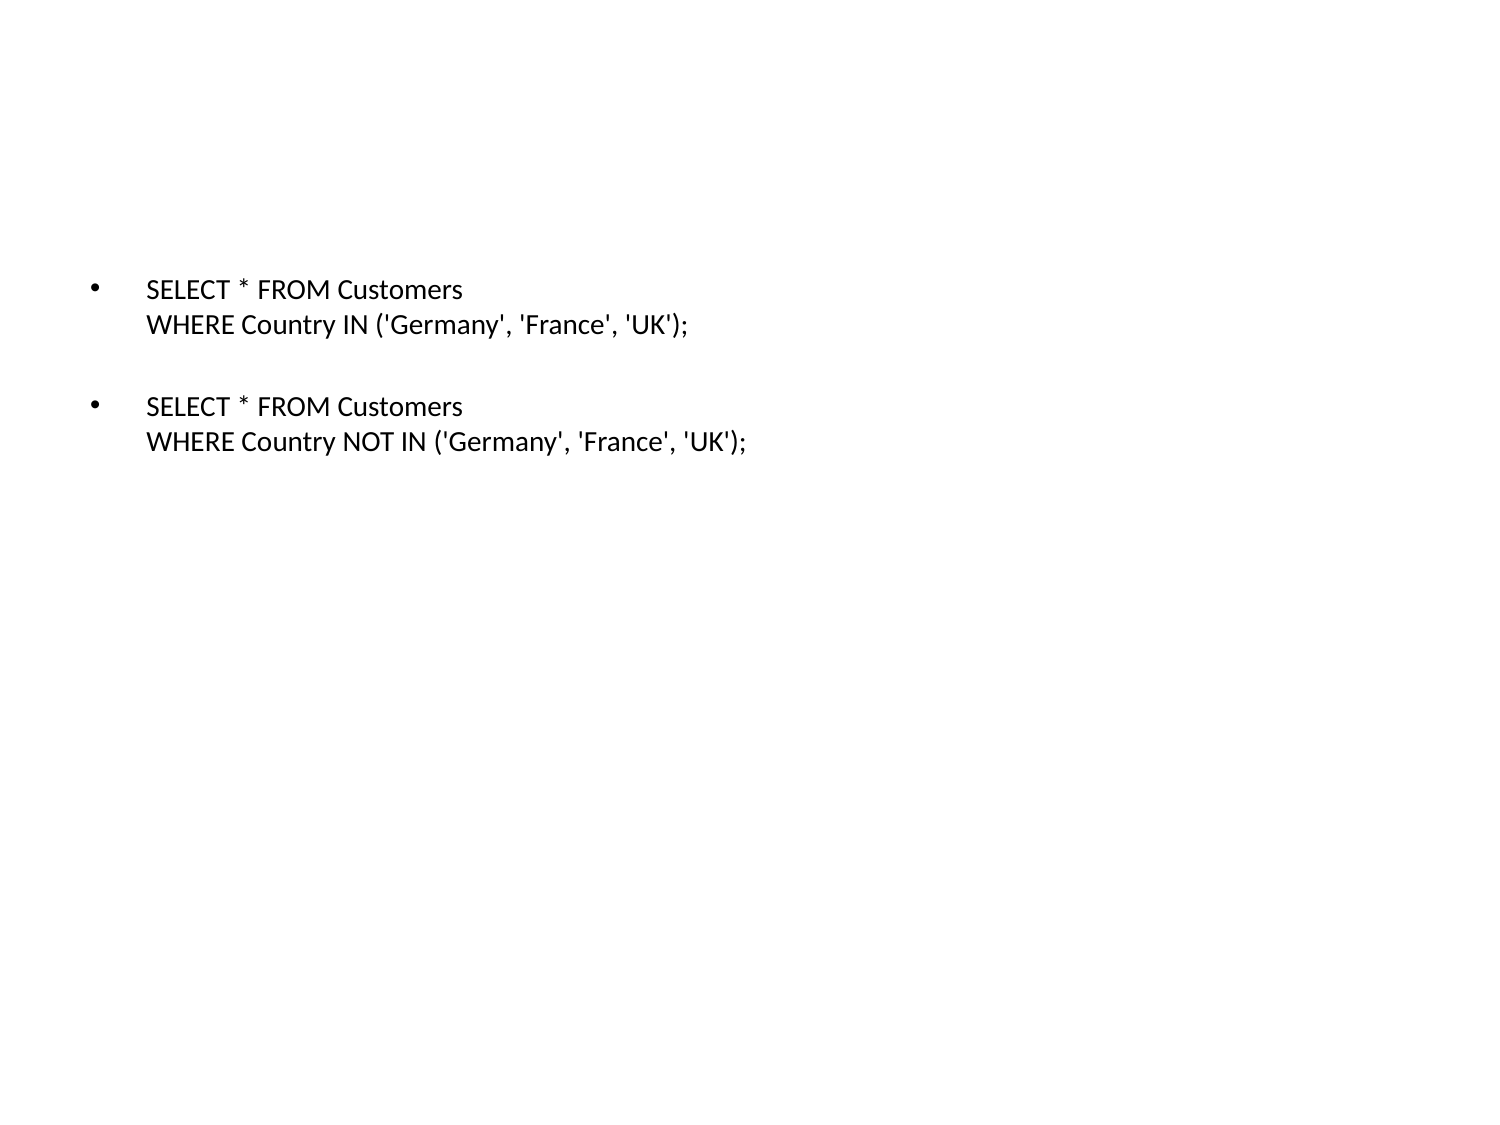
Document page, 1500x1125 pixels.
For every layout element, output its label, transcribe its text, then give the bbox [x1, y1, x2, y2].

list SELECT * FROM Customers WHERE Country IN ('Germany', 'France', 'UK'); SELECT * FROM Customers WHERE Country NOT IN ('Germany', 'France', 'UK'); [75, 262, 1425, 1005]
